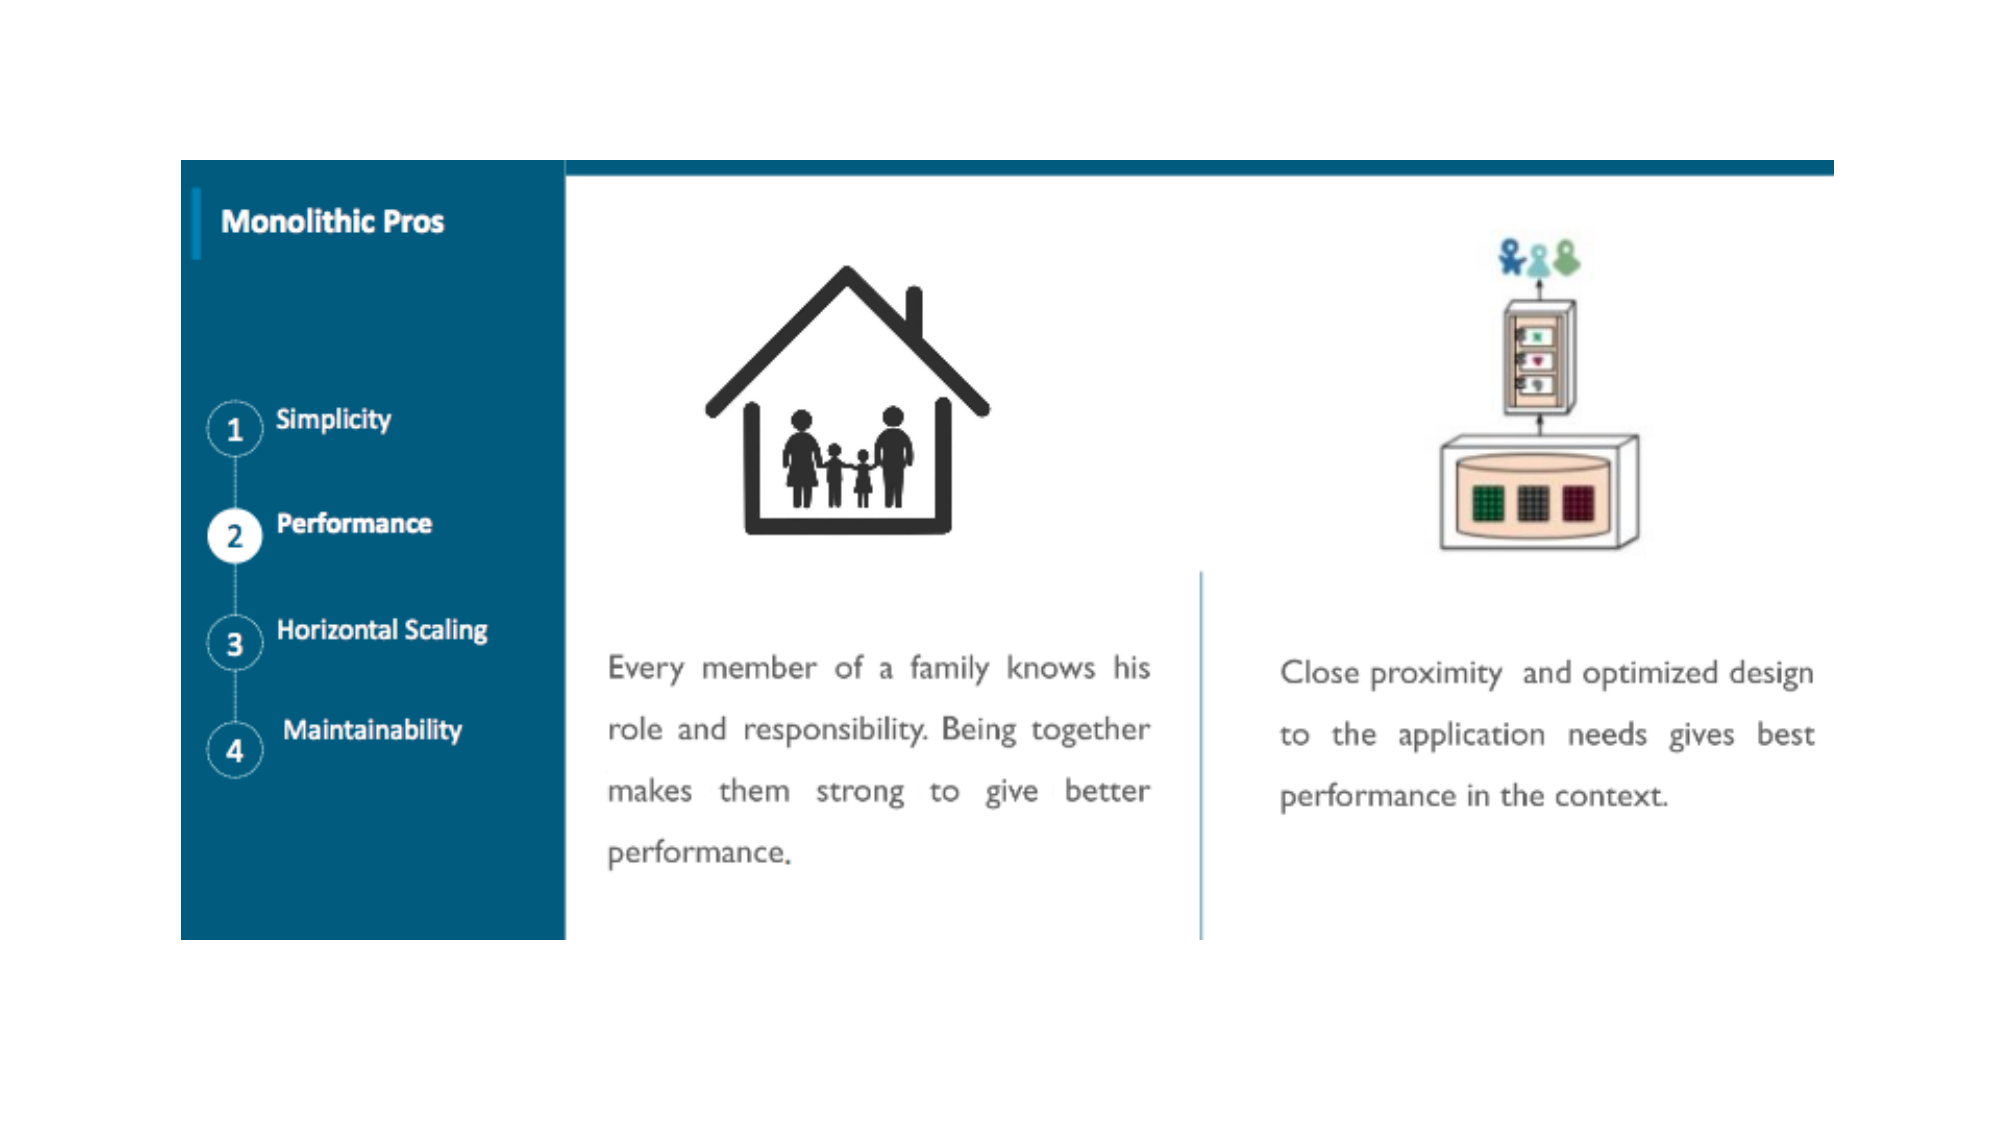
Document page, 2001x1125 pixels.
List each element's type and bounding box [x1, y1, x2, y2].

list [181, 160, 1834, 940]
